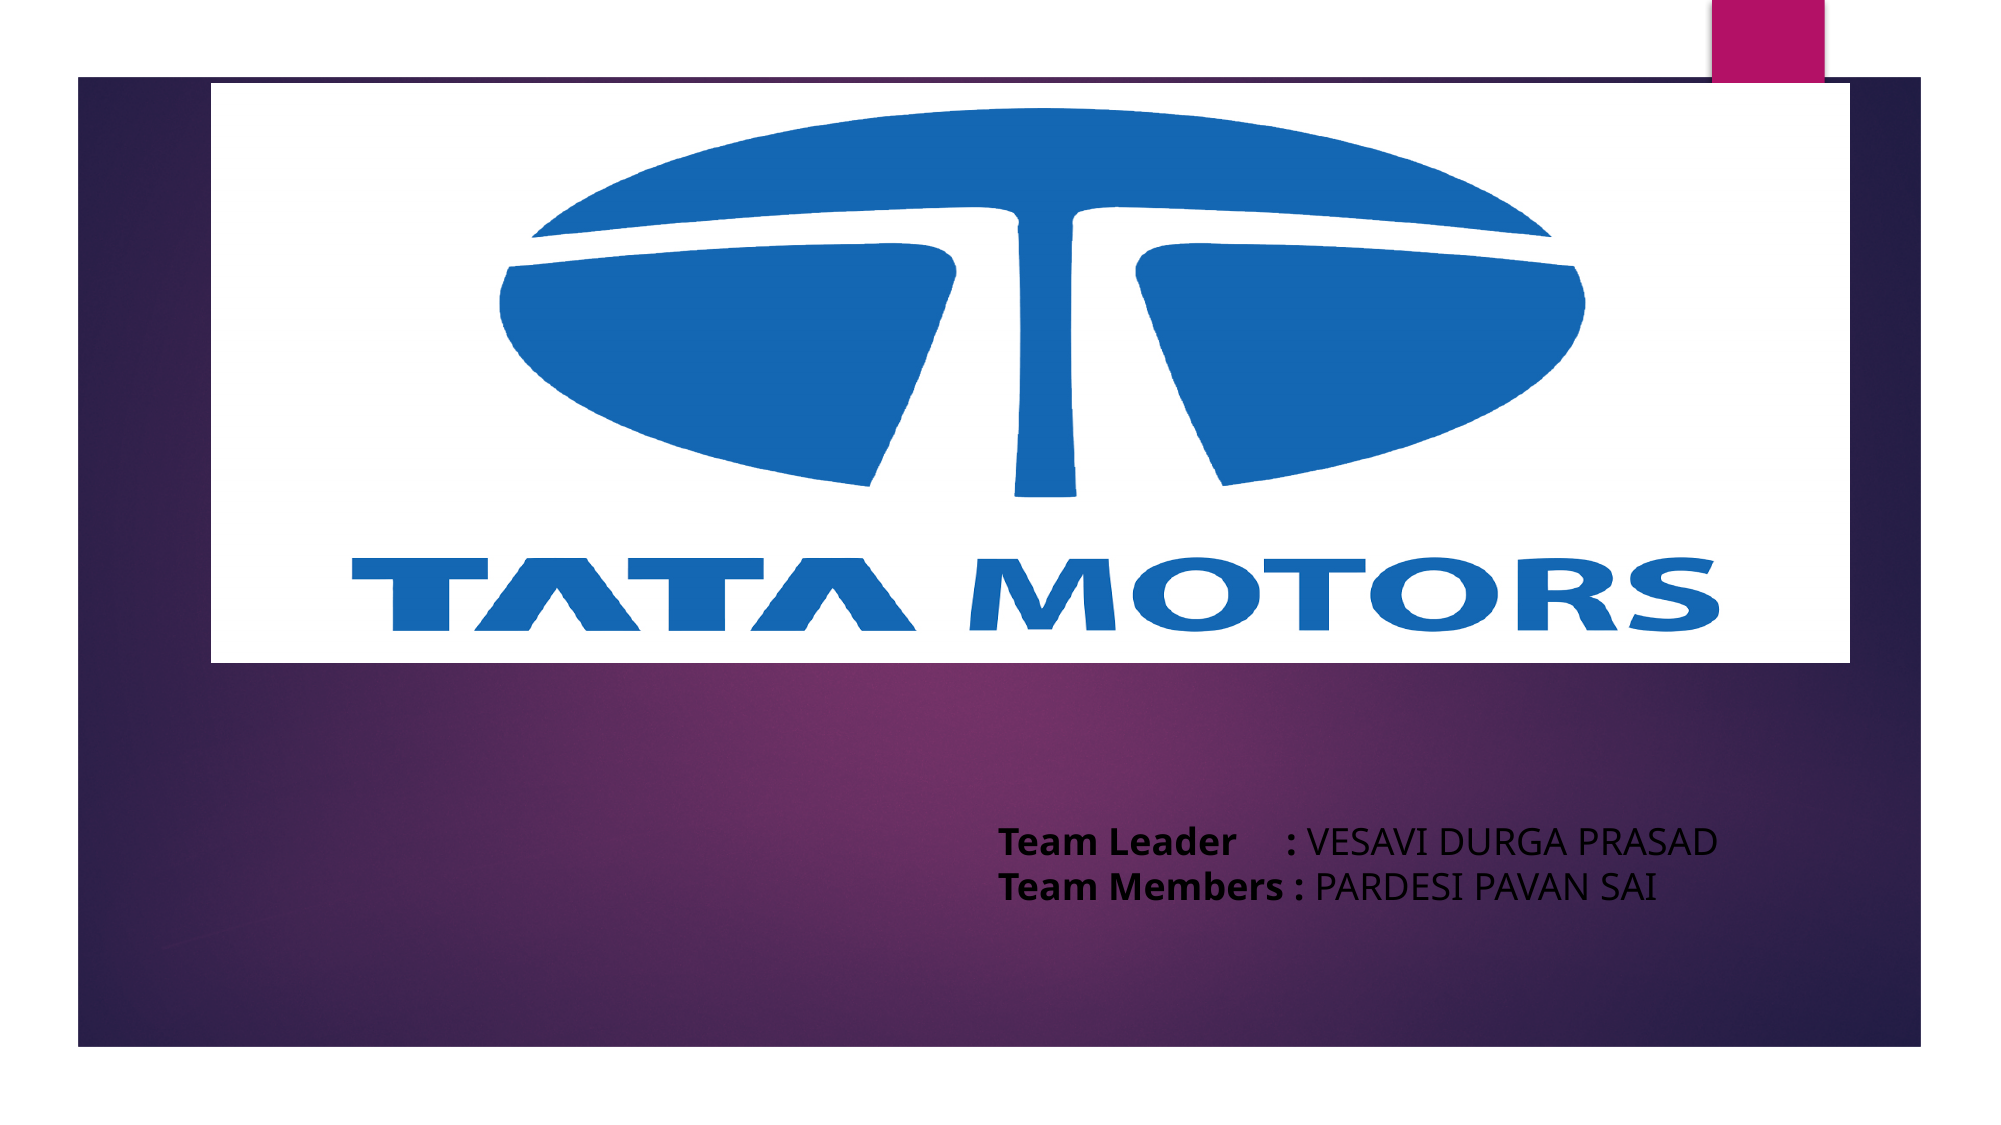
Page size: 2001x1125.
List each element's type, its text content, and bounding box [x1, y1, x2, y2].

picture [210, 83, 1850, 663]
text_box Team Leader : VESAVI DURGA PRASAD Team Members : PARDESI PAVAN SAI [983, 810, 1878, 1006]
